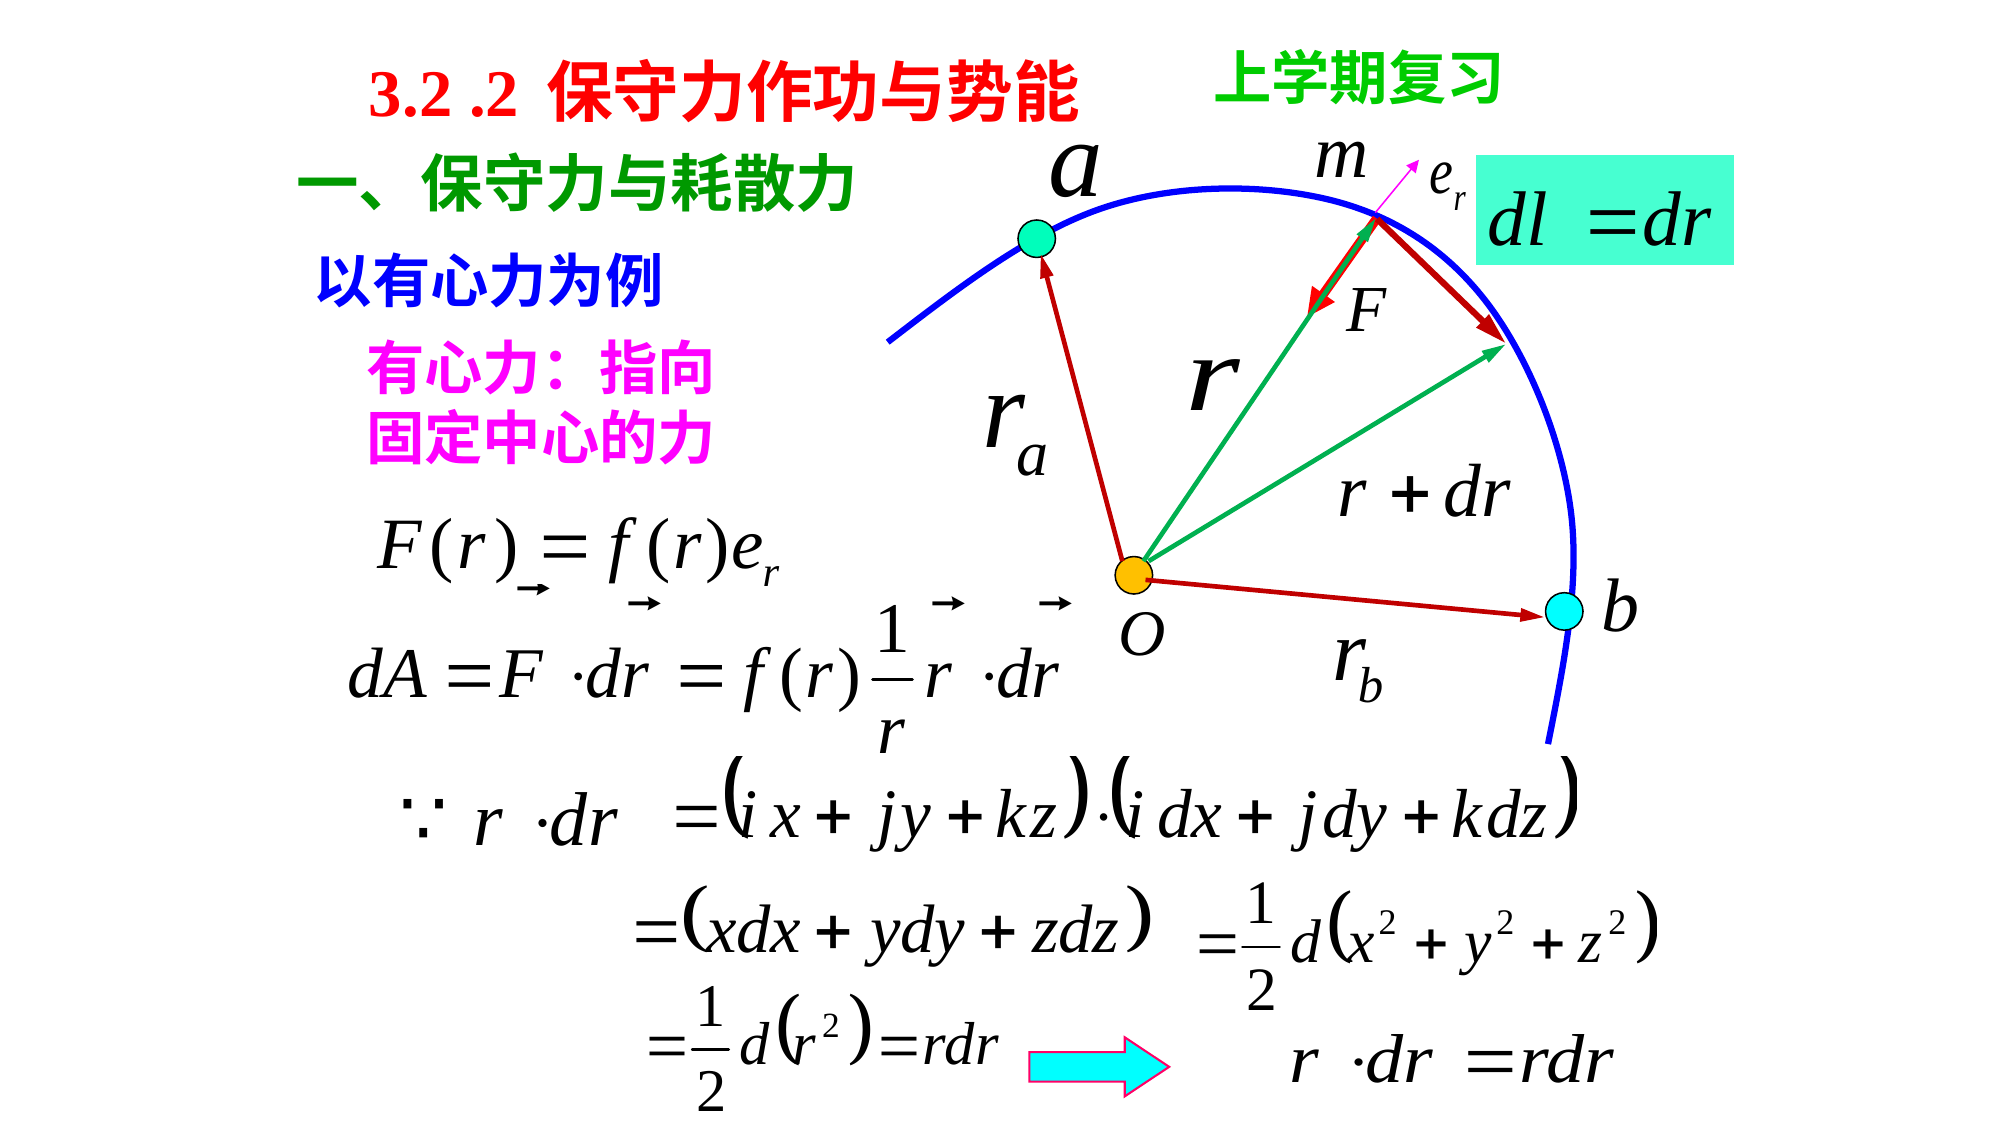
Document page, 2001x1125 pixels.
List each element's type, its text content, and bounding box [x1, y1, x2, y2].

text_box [400, 775, 642, 865]
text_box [965, 335, 1067, 504]
text_box 一、保守力与耗散力 [281, 136, 994, 227]
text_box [1277, 1019, 1635, 1101]
text_box [1043, 188, 1369, 417]
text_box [634, 968, 1013, 1125]
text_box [1031, 123, 1124, 225]
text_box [1475, 154, 1734, 265]
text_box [1319, 593, 1400, 725]
text_box [1339, 344, 1506, 445]
text_box 3.2 .2 保守力作功与势能 [354, 42, 1246, 138]
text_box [618, 883, 1157, 981]
text_box [1017, 223, 1056, 258]
text_box [1405, 604, 1544, 622]
text_box [1040, 254, 1063, 334]
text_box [1592, 561, 1657, 651]
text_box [980, 418, 1321, 712]
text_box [336, 584, 1082, 770]
text_box [1029, 1037, 1170, 1097]
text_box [1306, 218, 1407, 343]
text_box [1375, 128, 1476, 222]
text_box 以有心力为例 [299, 236, 862, 322]
text_box 上学期复习 [1198, 33, 1520, 119]
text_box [1325, 446, 1534, 536]
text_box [1183, 864, 1657, 1025]
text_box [658, 756, 1577, 867]
text_box [1287, 233, 1574, 745]
text_box [887, 247, 1061, 387]
text_box [1545, 592, 1584, 631]
text_box 有心力：指向固定中心的力 [351, 324, 780, 479]
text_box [1303, 127, 1375, 197]
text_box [364, 483, 797, 582]
text_box [1412, 252, 1506, 343]
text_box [1163, 311, 1282, 430]
